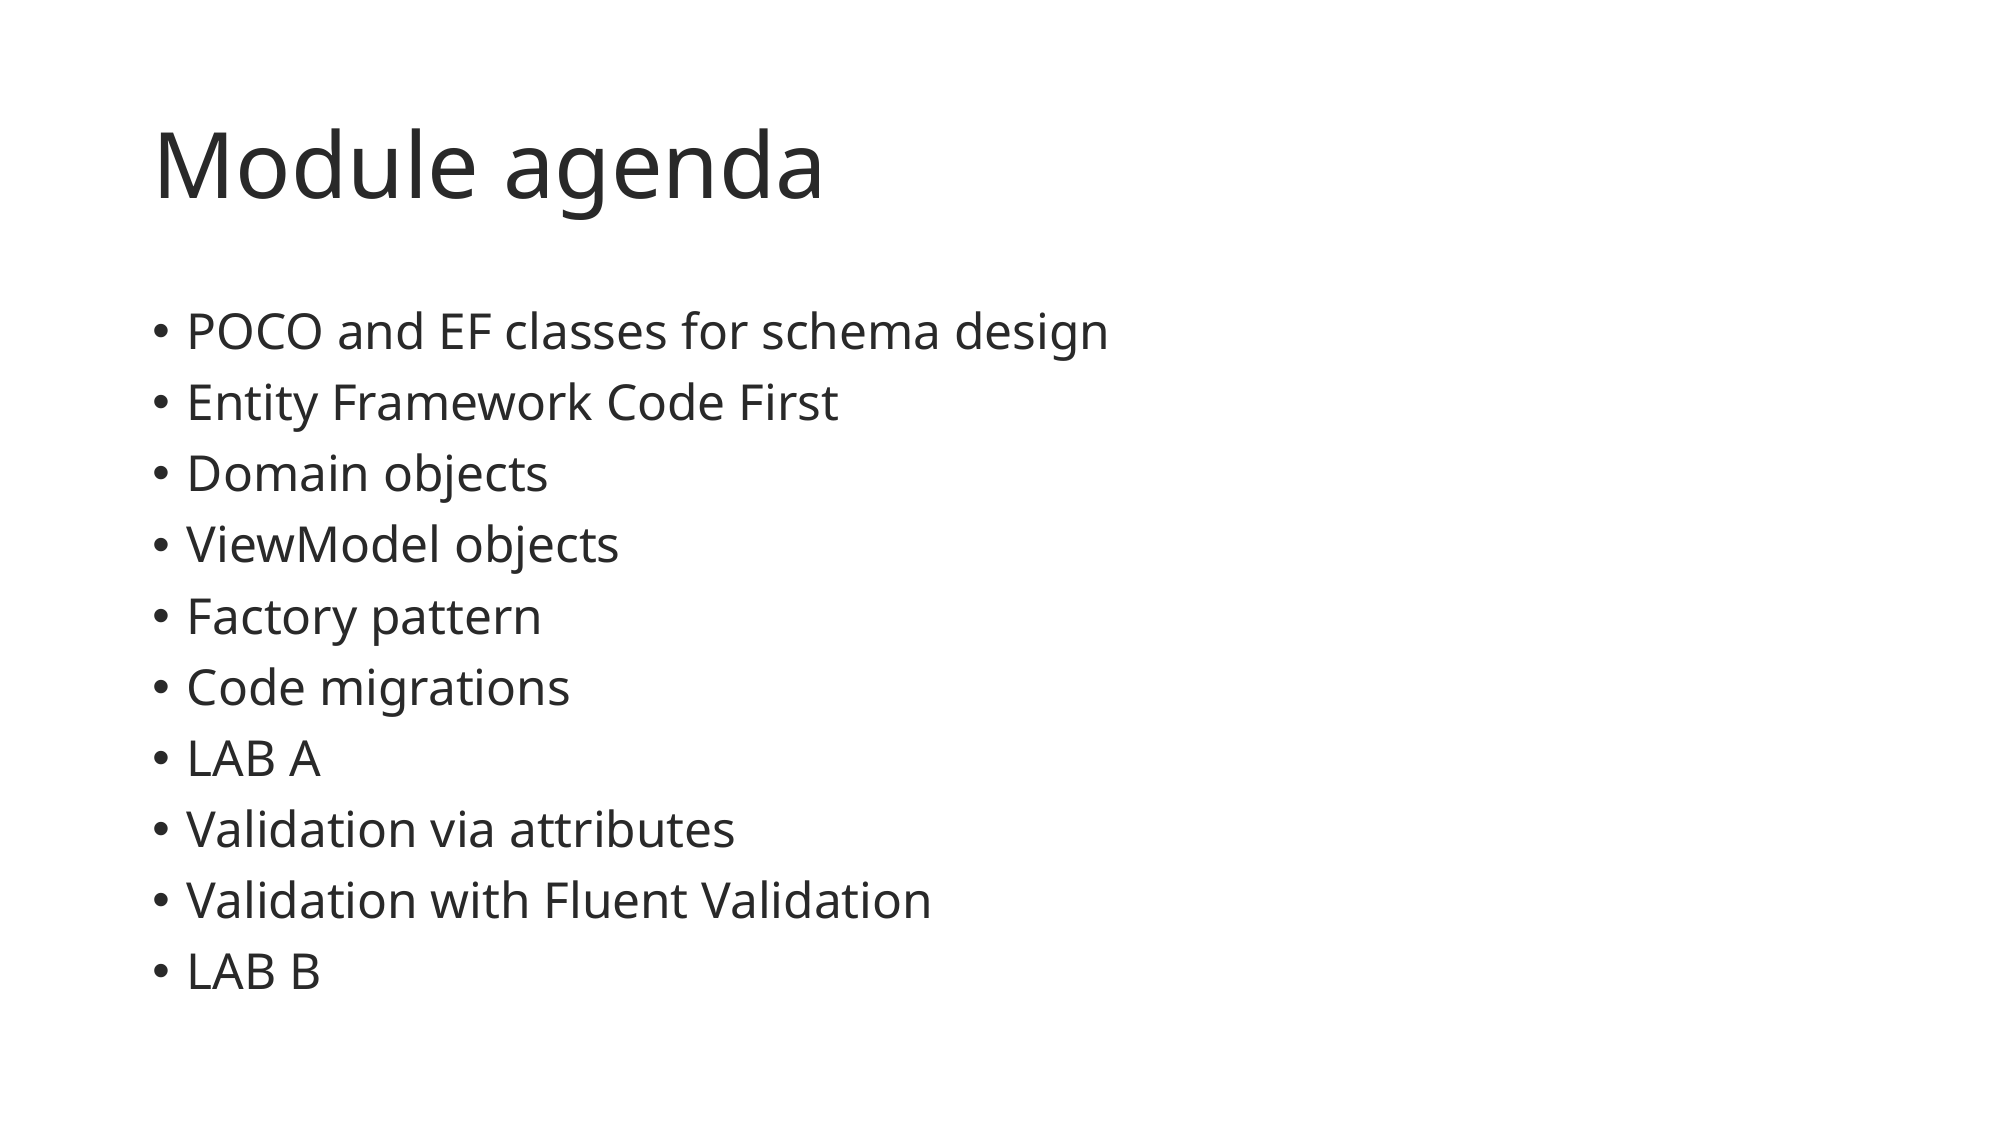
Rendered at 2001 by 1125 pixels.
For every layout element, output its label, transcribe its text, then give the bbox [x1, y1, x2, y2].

list POCO and EF classes for schema design Entity Framework Code First Domain objects ViewModel objects Factory pattern Code migrations LAB A Validation via attributes Validation with Fluent Validation LAB B [137, 299, 1863, 1014]
title Module agenda [137, 59, 1863, 278]
